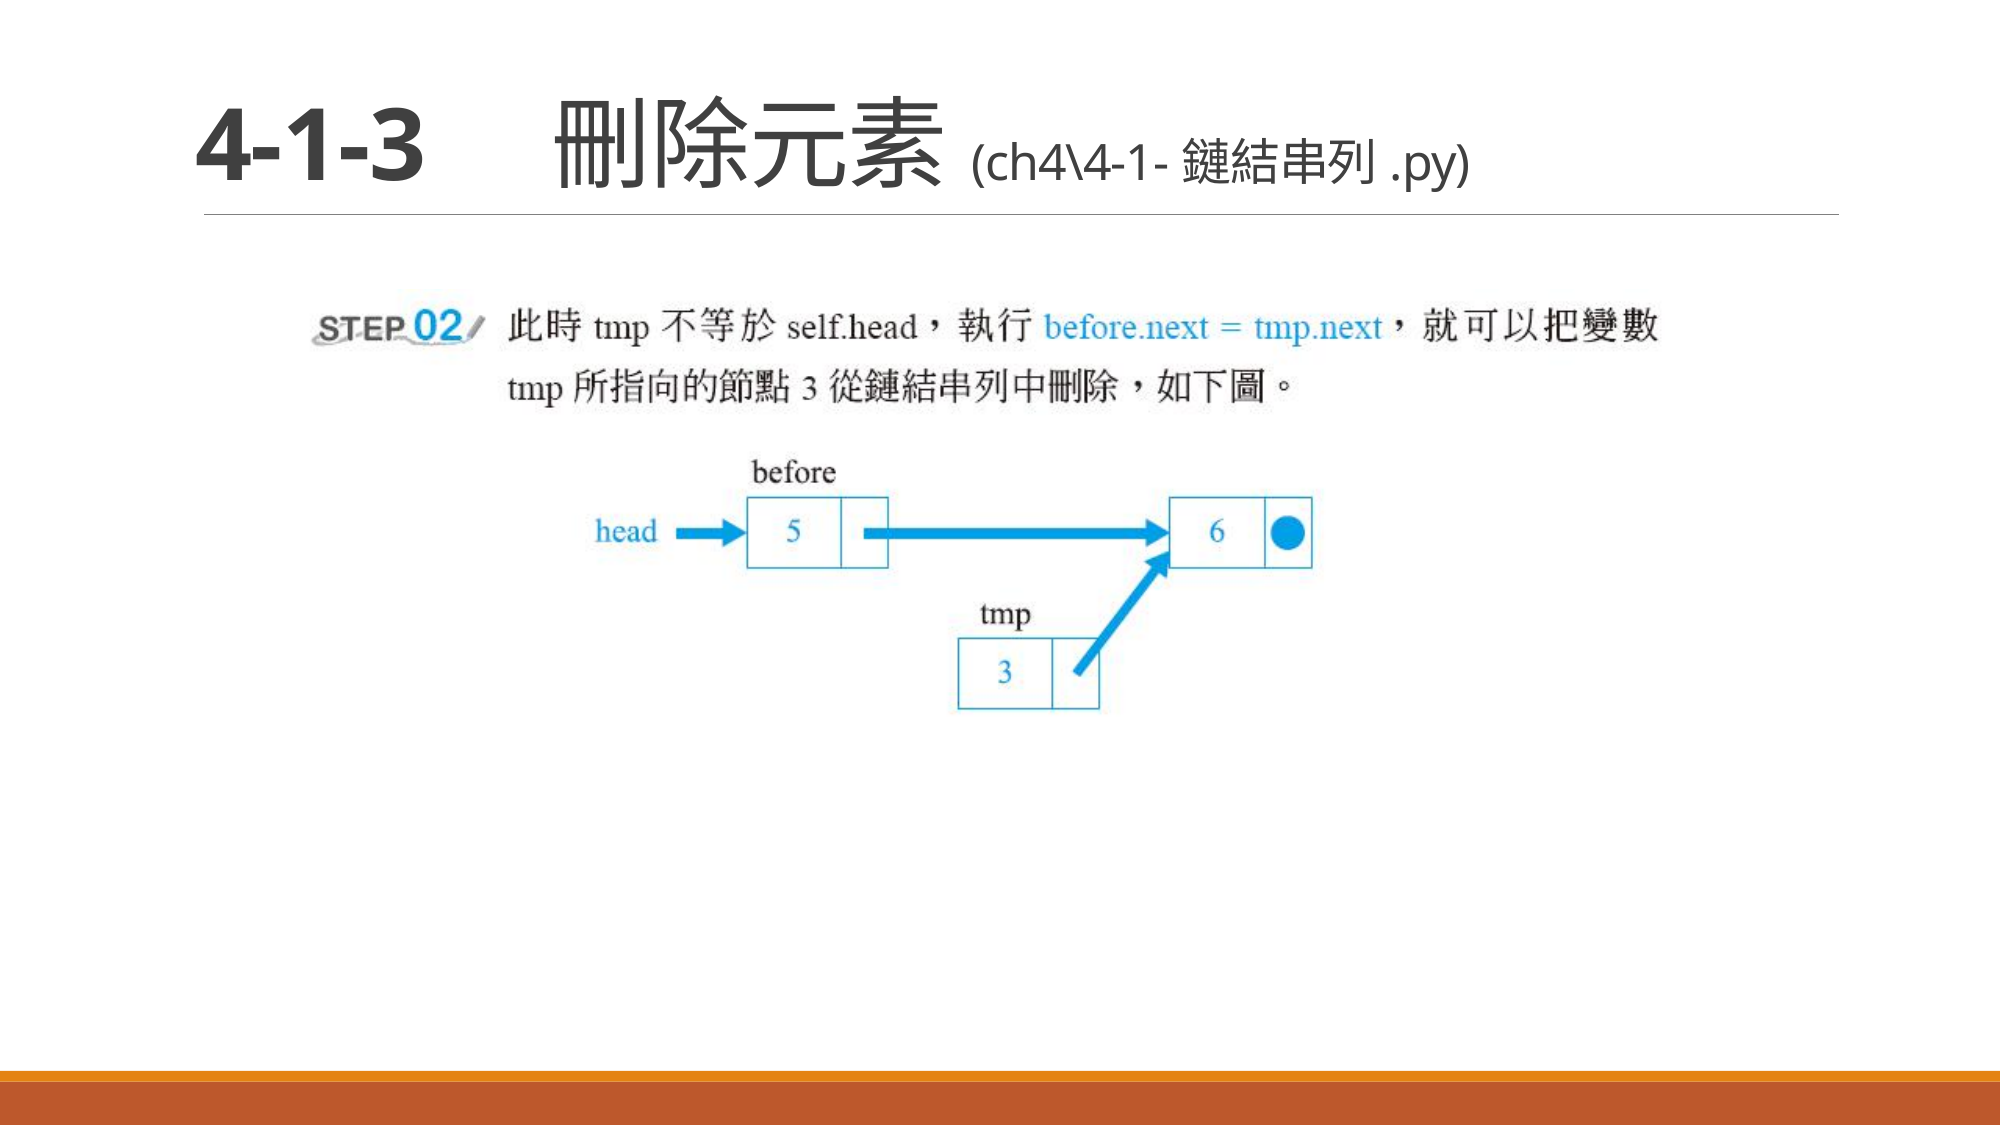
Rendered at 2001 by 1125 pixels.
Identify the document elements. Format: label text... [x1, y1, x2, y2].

picture [298, 288, 1683, 728]
title 4-1-3 刪除元素(ch4\4-1-鏈結串列.py) [180, 47, 1830, 209]
